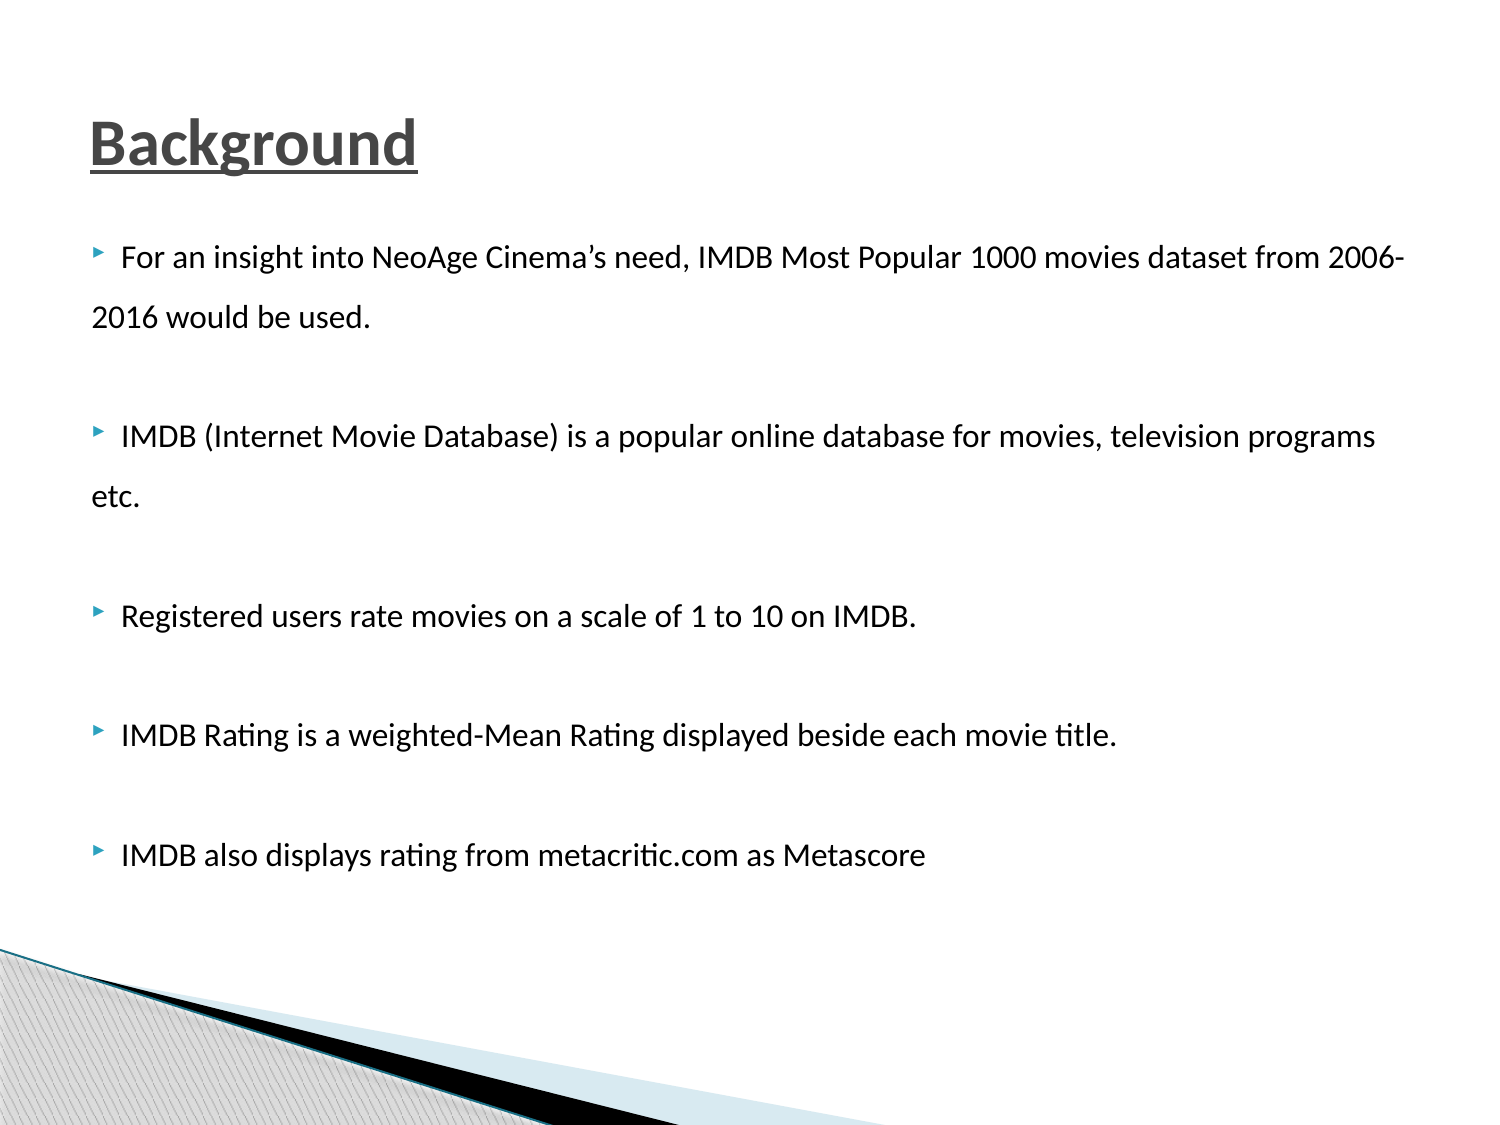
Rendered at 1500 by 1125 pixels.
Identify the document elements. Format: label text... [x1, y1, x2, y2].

list For an insight into NeoAge Cinema’s need, IMDB Most Popular 1000 movies dataset from 2006-2016 would be used. IMDB (Internet Movie Database) is a popular online database for movies, television programs etc. Registered users rate movies on a scale of 1 to 10 on IMDB. IMDB Rating is a weighted-Mean Rating displayed beside each movie title. IMDB also displays rating from metacritic.com as Metascore [76, 208, 1427, 951]
title Background [75, 45, 1425, 233]
